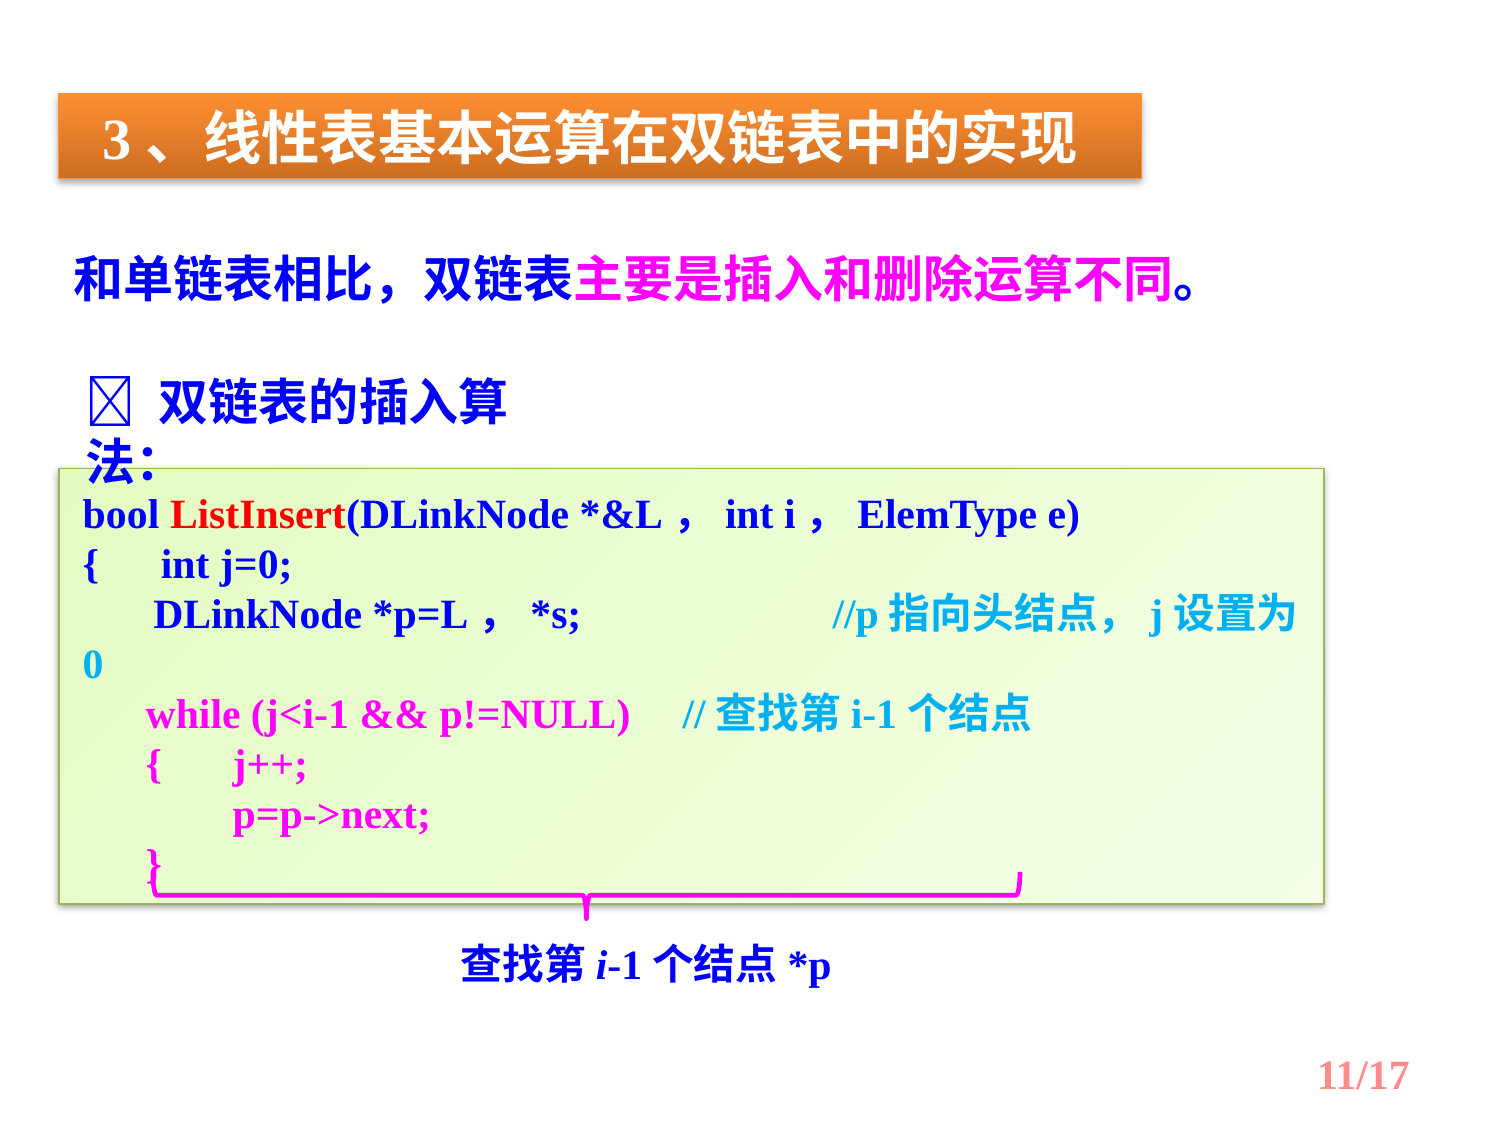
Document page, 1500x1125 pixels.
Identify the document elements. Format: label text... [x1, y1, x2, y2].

slide_number 11/17 [1074, 1042, 1425, 1103]
text_box bool ListInsert(DLinkNode *&L，int i，ElemType e) { int j=0; DLinkNode *p=L，*s; //p指向头结点，j设置为0 while (j<i-1 && p!=NULL) //查找第i-1个结点 { j++; p=p->next; } [58, 468, 1325, 905]
text_box 和单链表相比，双链表主要是插入和删除运算不同。 [58, 240, 1266, 316]
text_box  双链表的插入算法： [70, 363, 622, 498]
text_box 查找第i-1个结点*p [445, 930, 868, 996]
text_box 3、线性表基本运算在双链表中的实现 [58, 93, 1142, 179]
text_box [152, 871, 1021, 920]
